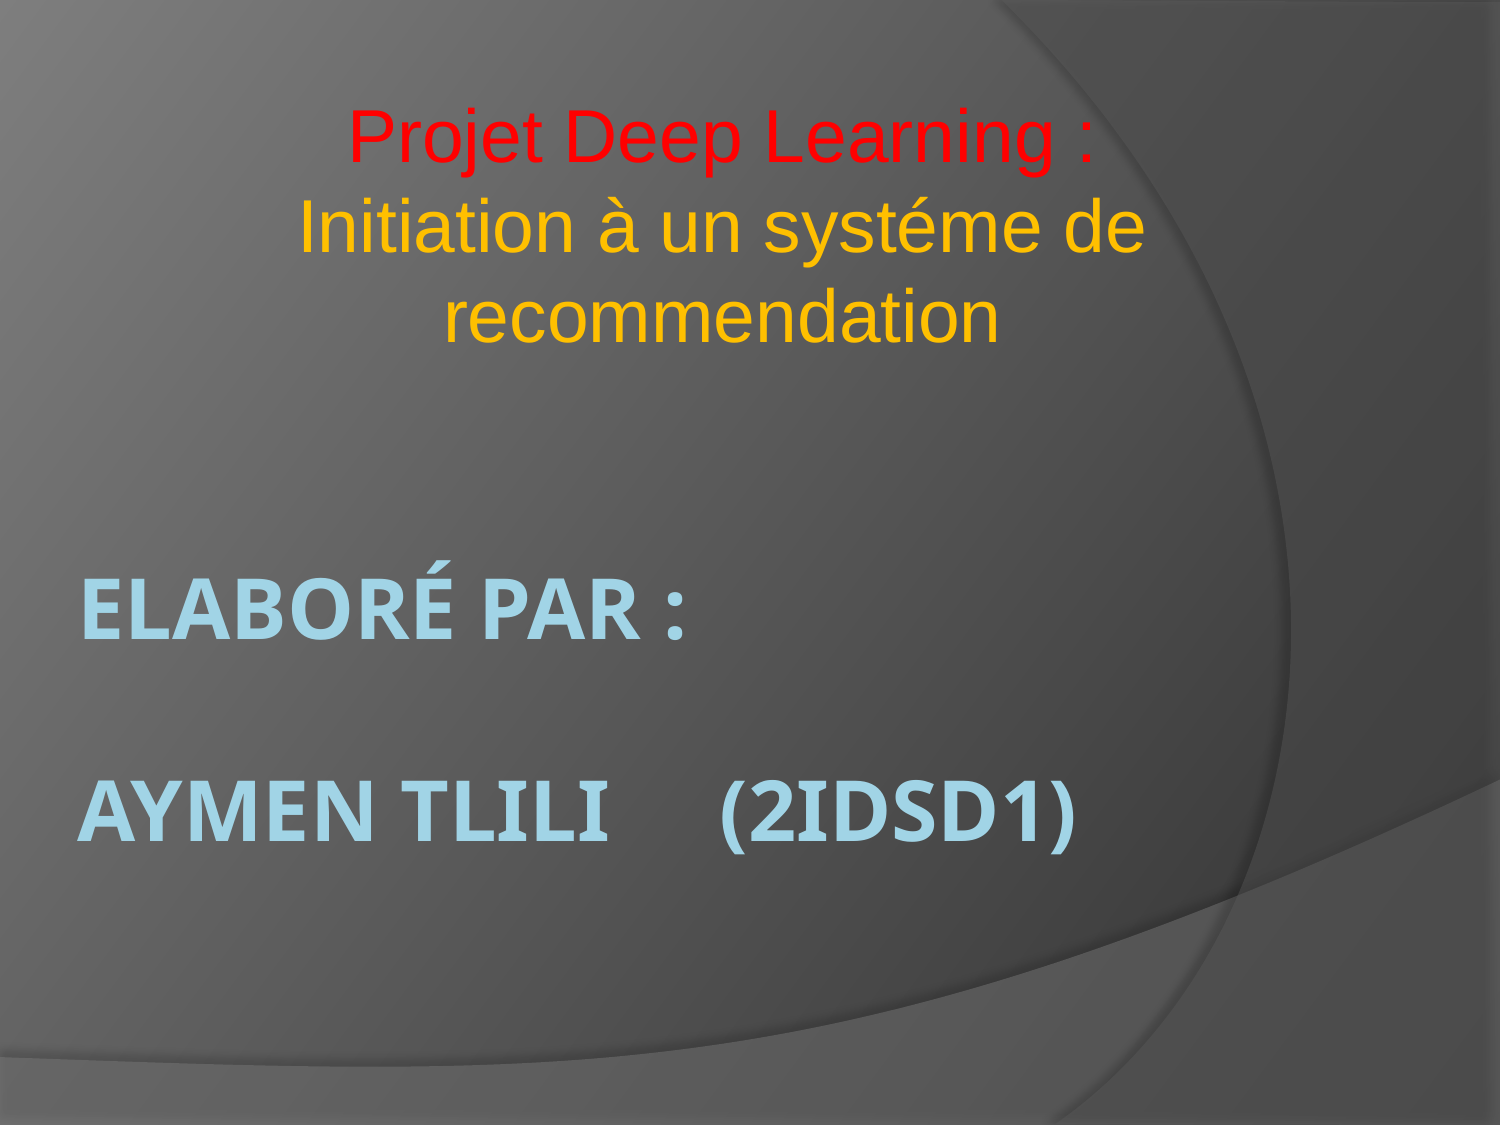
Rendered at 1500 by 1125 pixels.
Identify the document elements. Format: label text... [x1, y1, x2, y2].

title Elaboré par : Aymen Tlili (2IDSD1) [70, 547, 1134, 925]
subtitle Projet Deep Learning : Initiation à un systéme de recommendation [187, 70, 1251, 358]
